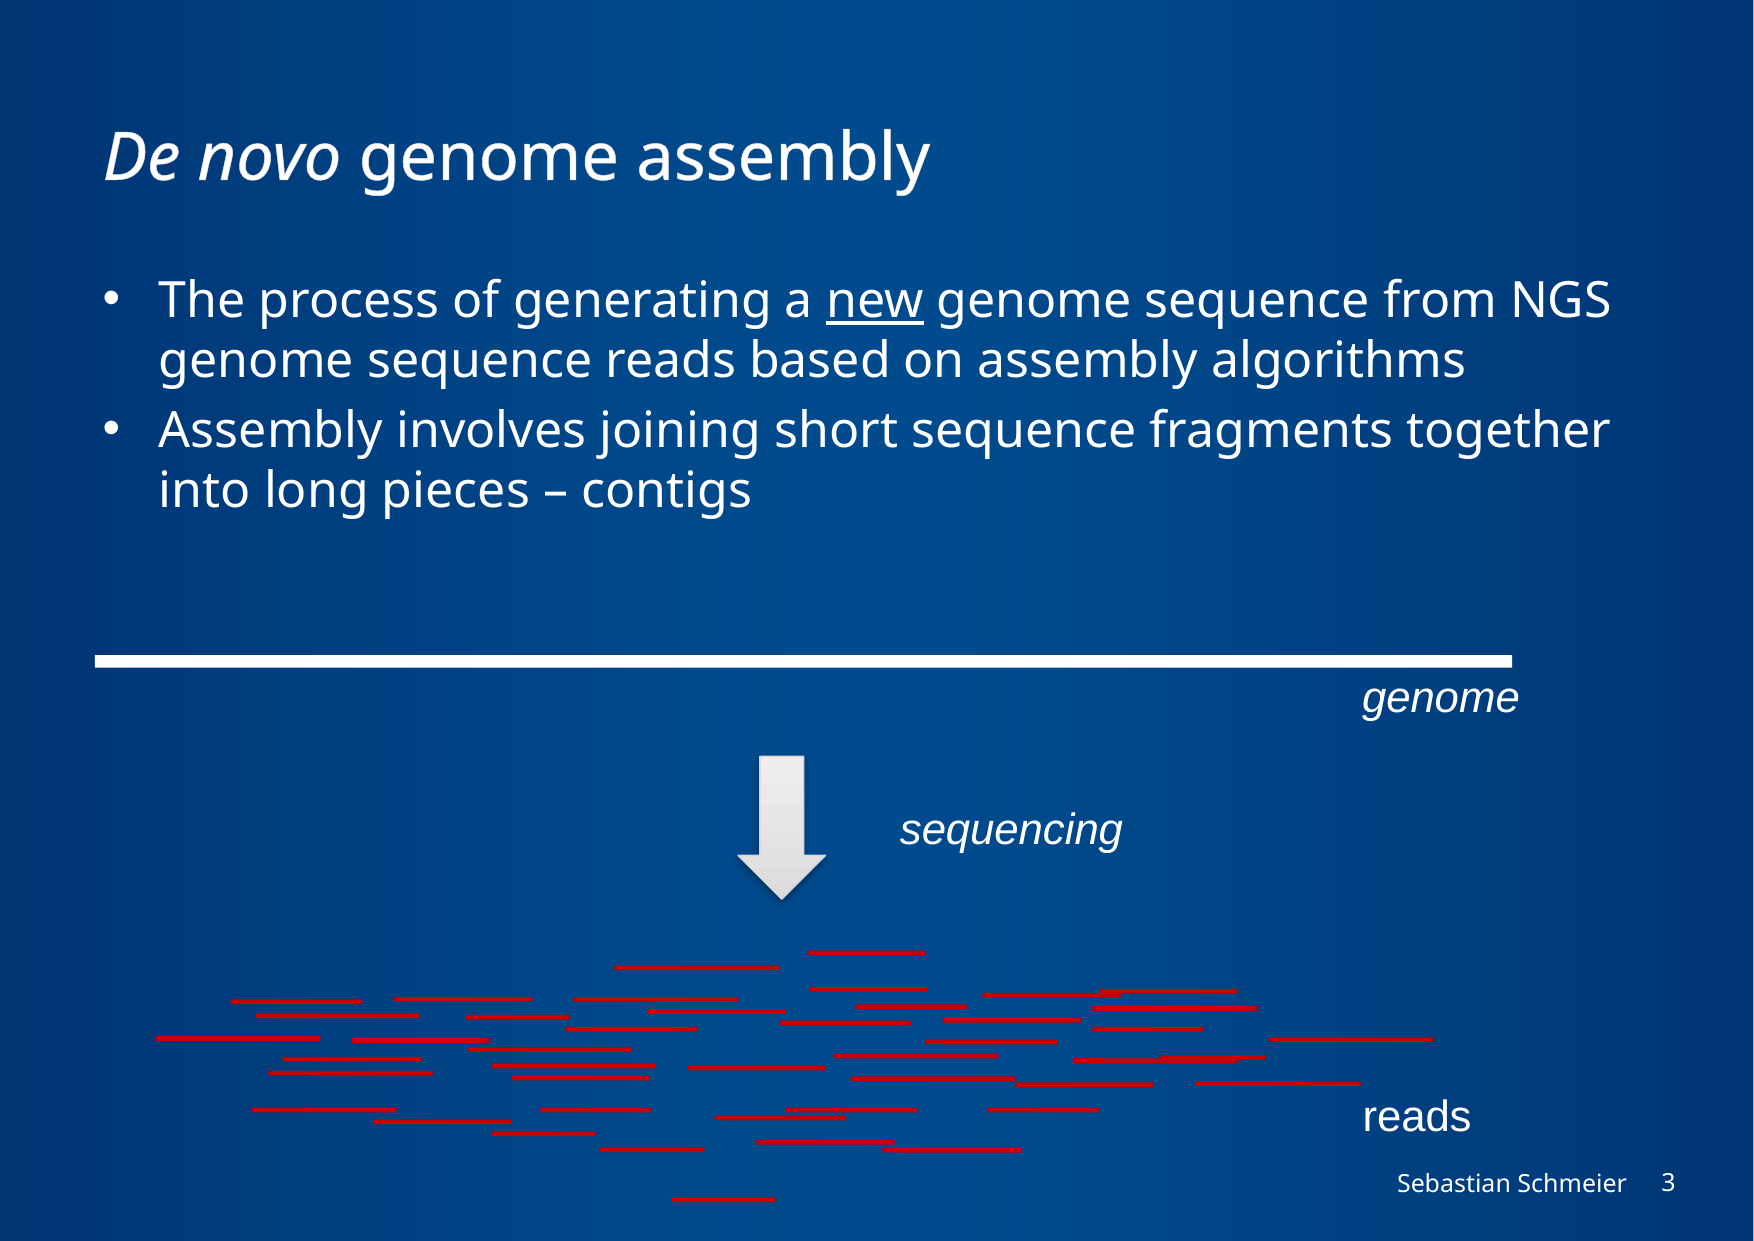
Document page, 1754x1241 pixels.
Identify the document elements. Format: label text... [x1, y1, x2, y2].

text_box sequencing [882, 792, 1161, 863]
text_box reads [1345, 1078, 1490, 1149]
title De novo genome assembly [87, 49, 1666, 257]
text_box [737, 755, 827, 900]
slide_number Sebastian Schmeier [1382, 1149, 1754, 1216]
slide_number 3 [1281, 1150, 1691, 1217]
list The process of generating a new genome sequence from NGS genome sequence reads based on assembly algorithms Assembly involves joining short sequence fragments together into long pieces – contigs [87, 259, 1666, 1079]
text_box genome [1344, 660, 1623, 731]
